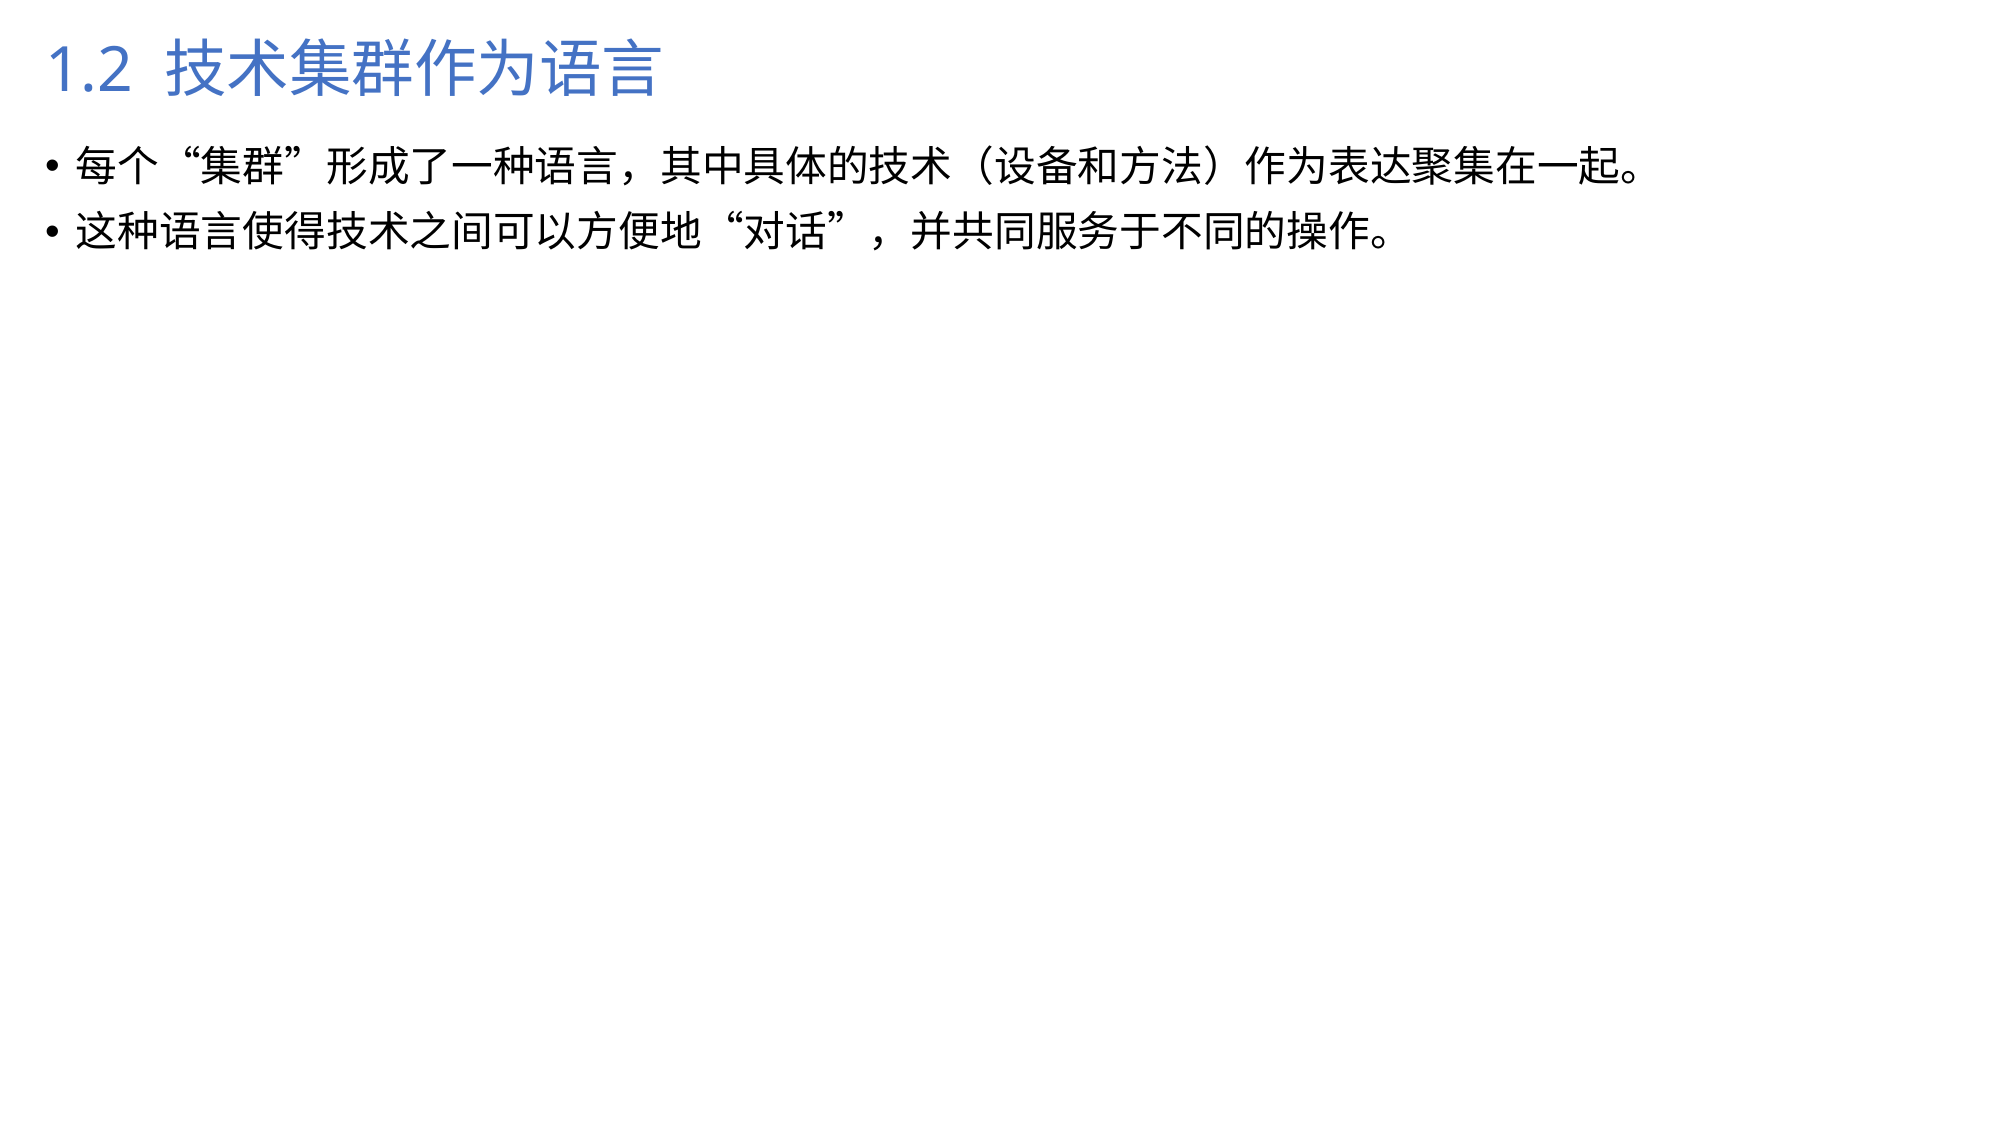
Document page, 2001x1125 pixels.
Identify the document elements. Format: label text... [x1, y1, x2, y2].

list 每个“集群”形成了一种语言，其中具体的技术（设备和方法）作为表达聚集在一起。 这种语言使得技术之间可以方便地“对话”，并共同服务于不同的操作。 [30, 137, 1970, 1065]
title 1.2 技术集群作为语言 [30, 29, 1970, 93]
